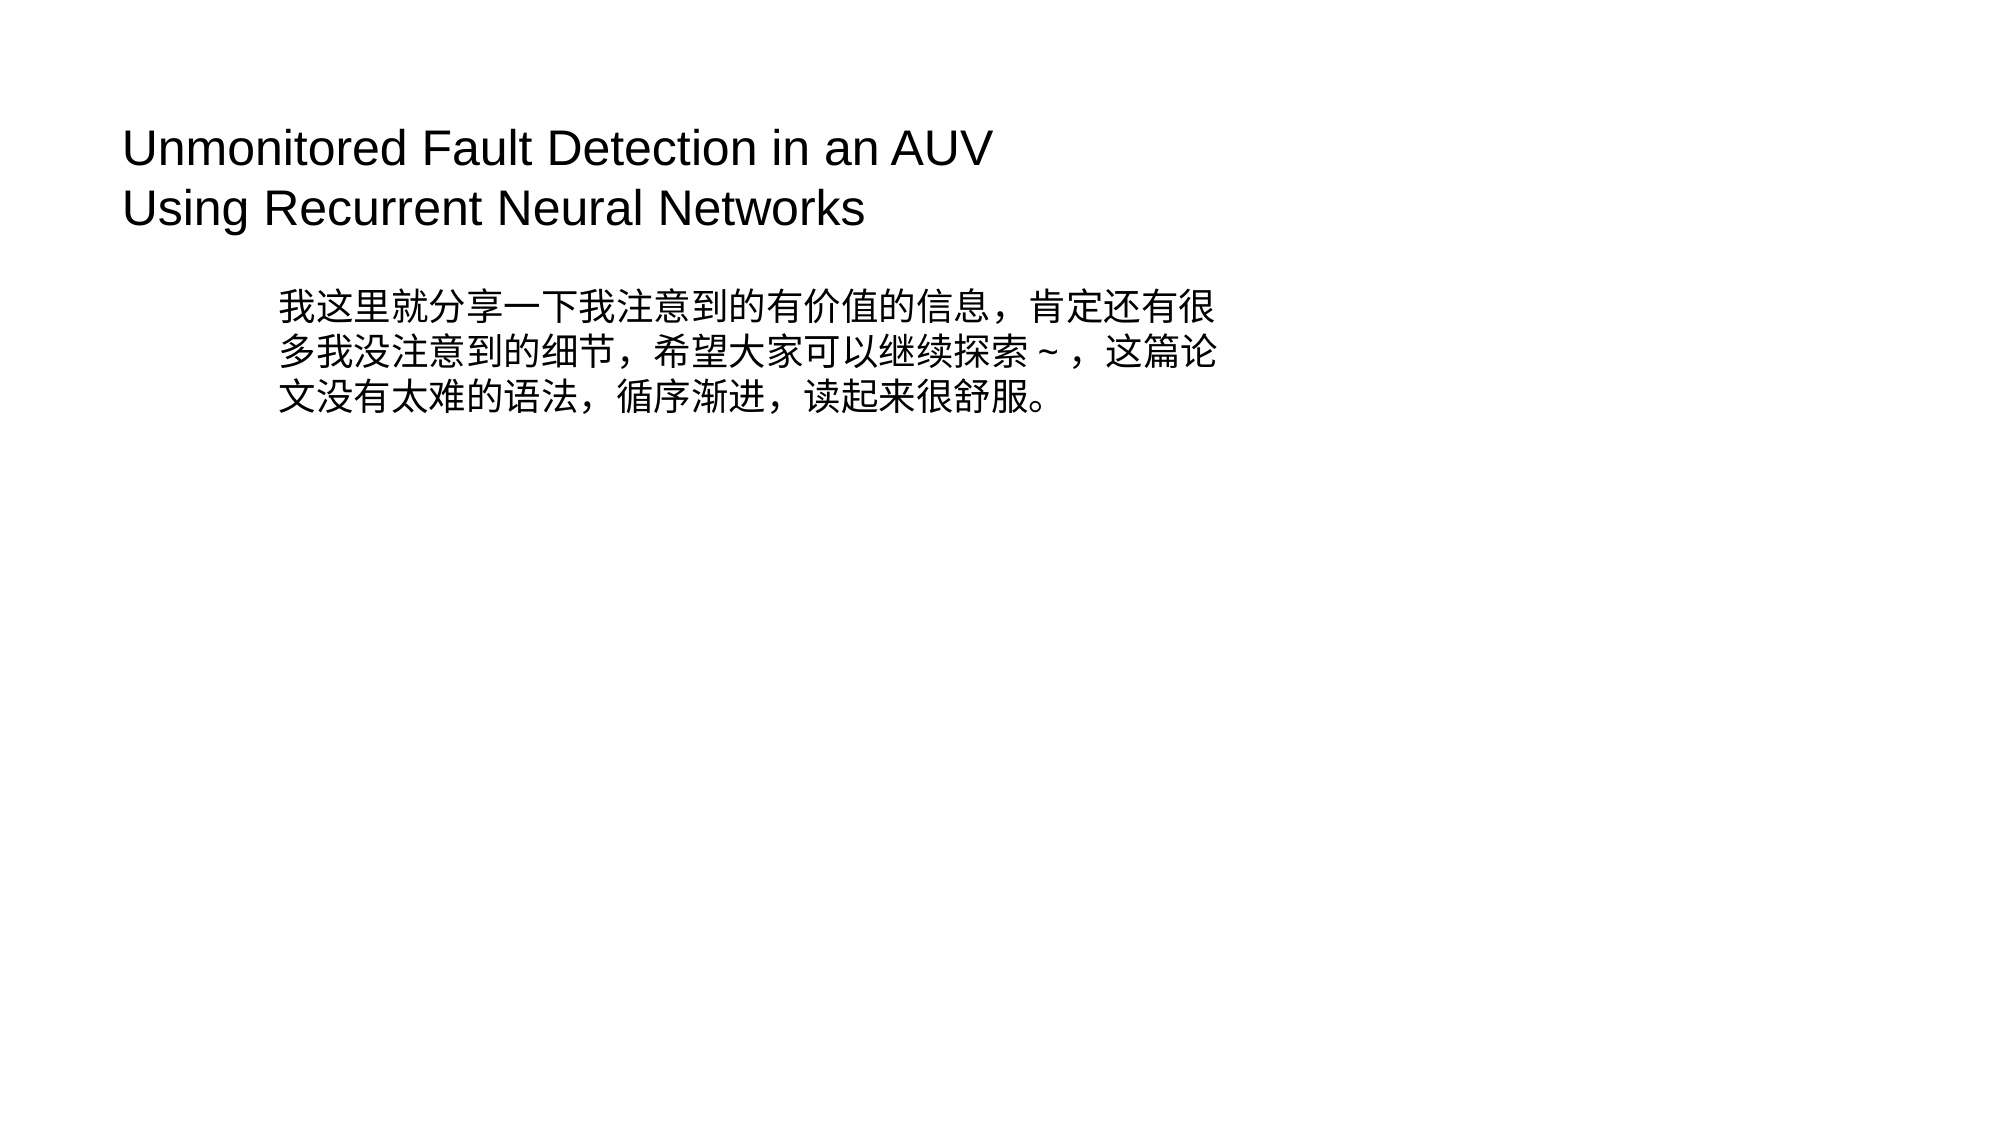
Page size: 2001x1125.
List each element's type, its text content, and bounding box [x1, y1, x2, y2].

text_box 我这里就分享一下我注意到的有价值的信息，肯定还有很多我没注意到的细节，希望大家可以继续探索~，这篇论文没有太难的语法，循序渐进，读起来很舒服。 [263, 275, 1264, 426]
text_box Unmonitored Fault Detection in an AUV Using Recurrent Neural Networks [107, 108, 1009, 243]
